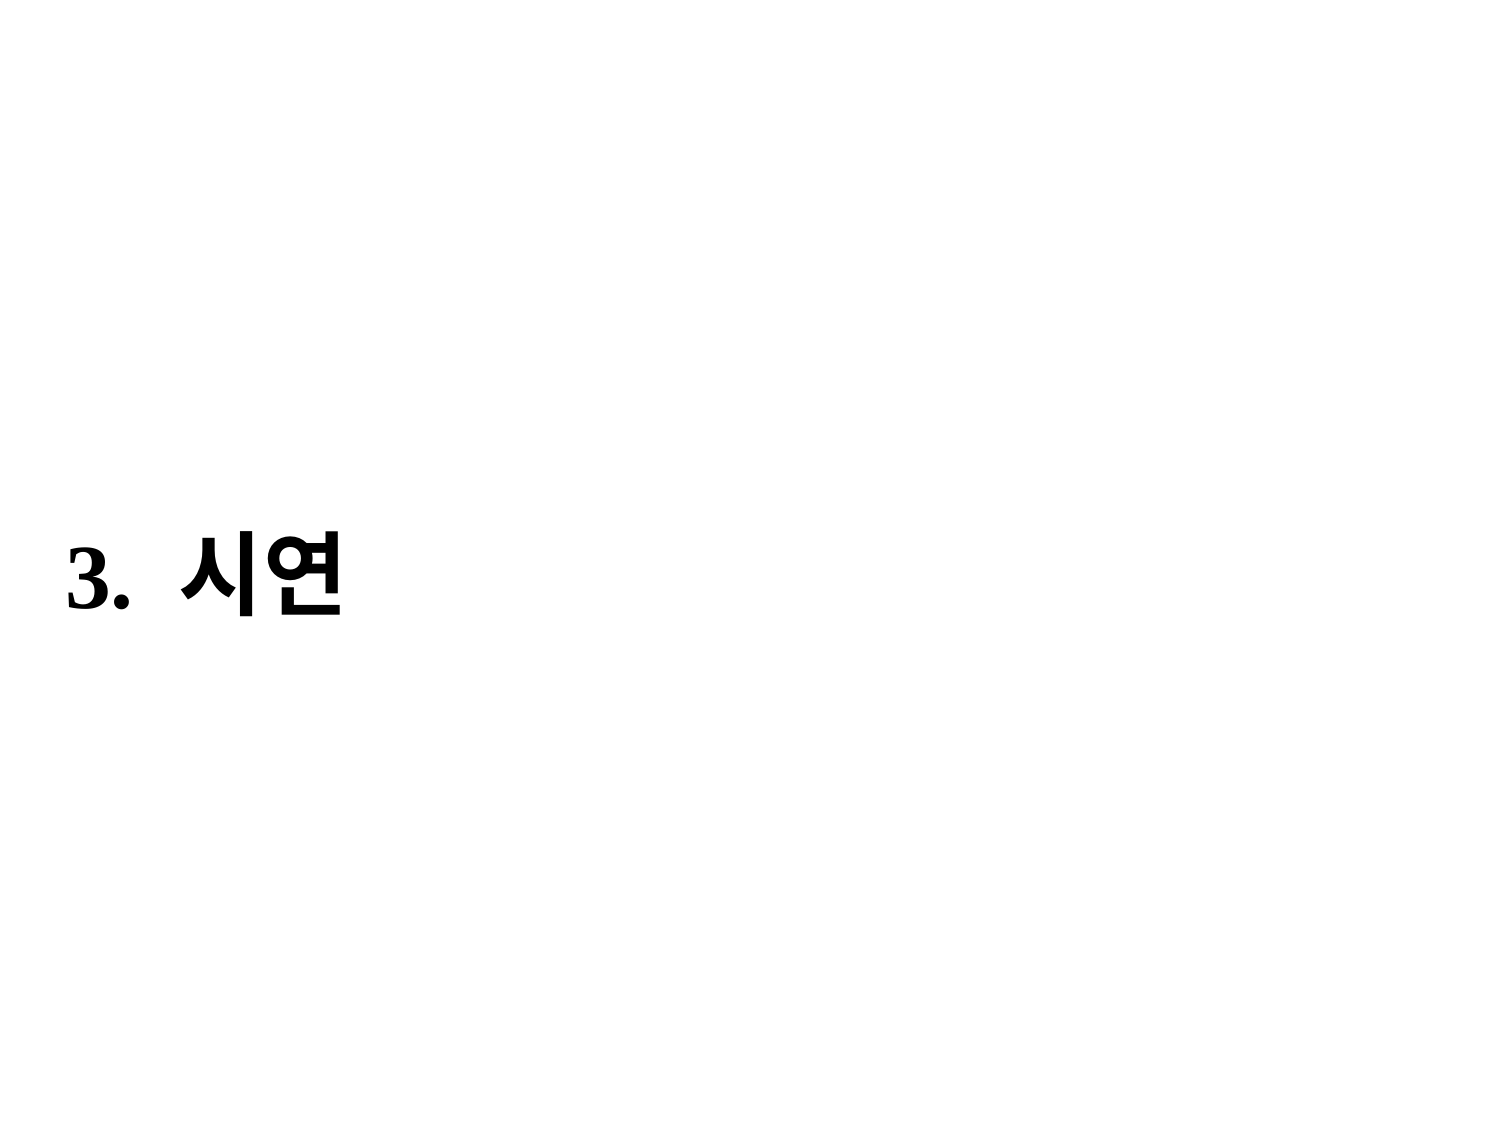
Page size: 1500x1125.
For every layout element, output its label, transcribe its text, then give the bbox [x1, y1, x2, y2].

text_box 3. 시연 [50, 509, 1312, 635]
